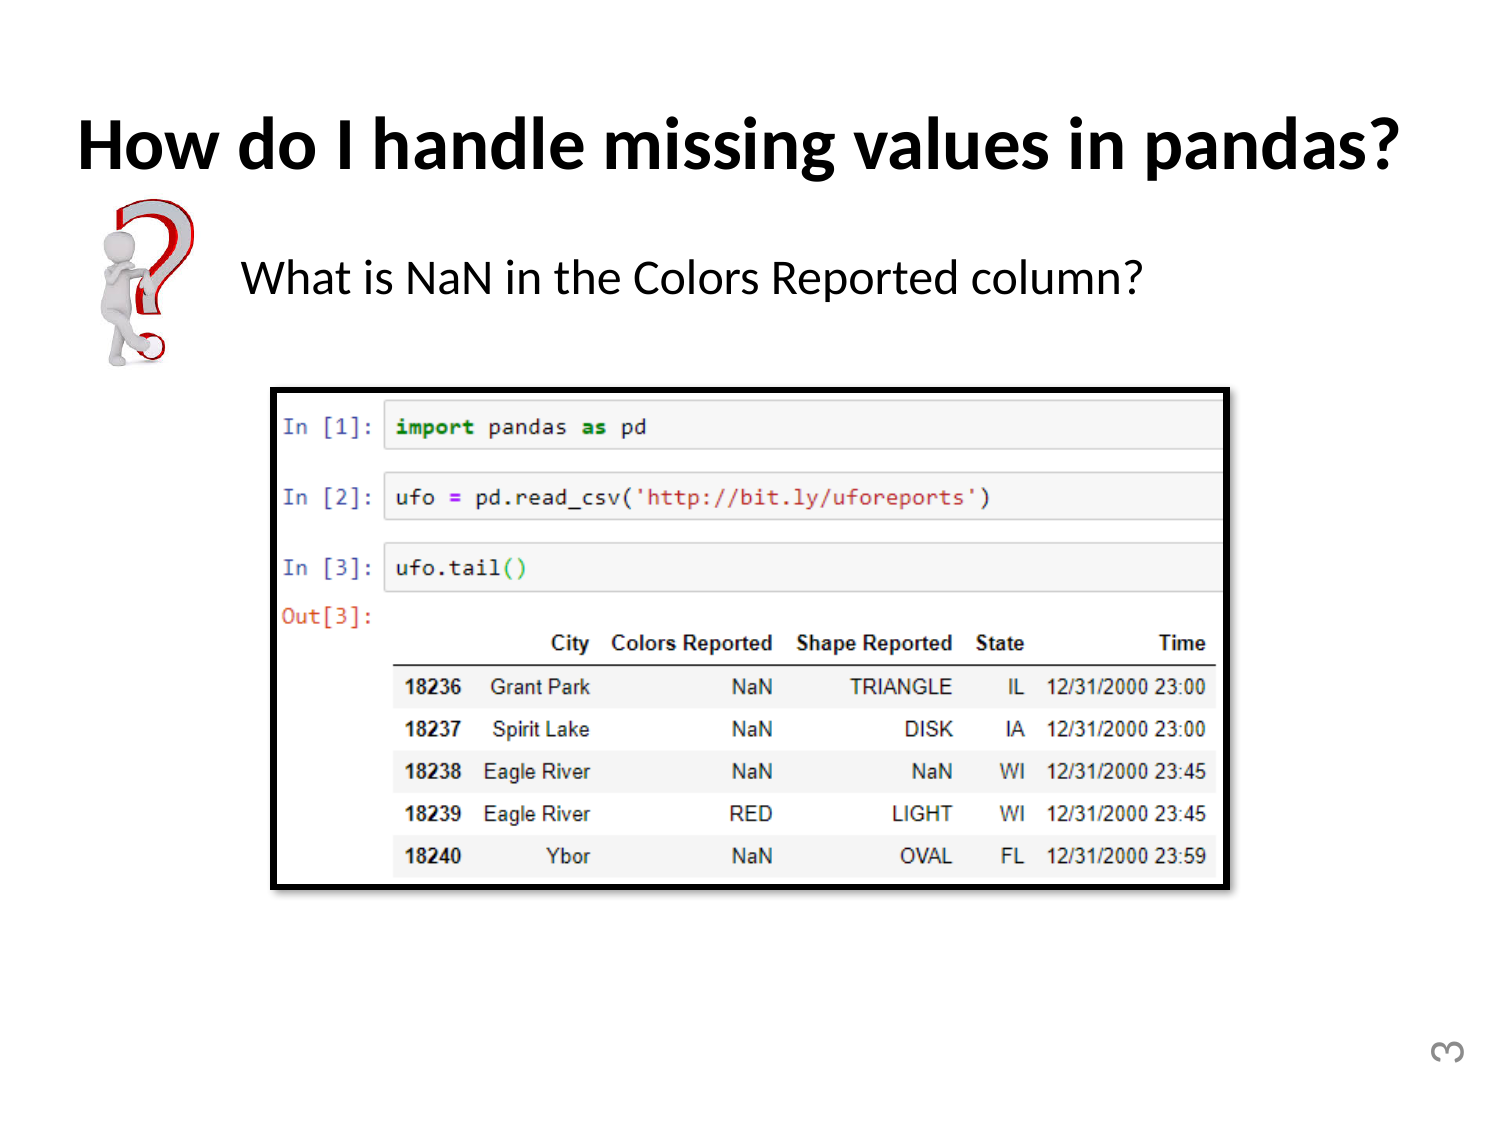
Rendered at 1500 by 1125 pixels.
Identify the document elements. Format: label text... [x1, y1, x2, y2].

picture [49, 193, 227, 370]
picture [276, 392, 1224, 884]
slide_number 3 [1412, 1025, 1475, 1125]
text_box What is NaN in the Colors Reported column? [231, 237, 1434, 313]
text_box How do I handle missing values in pandas? [62, 87, 1450, 193]
